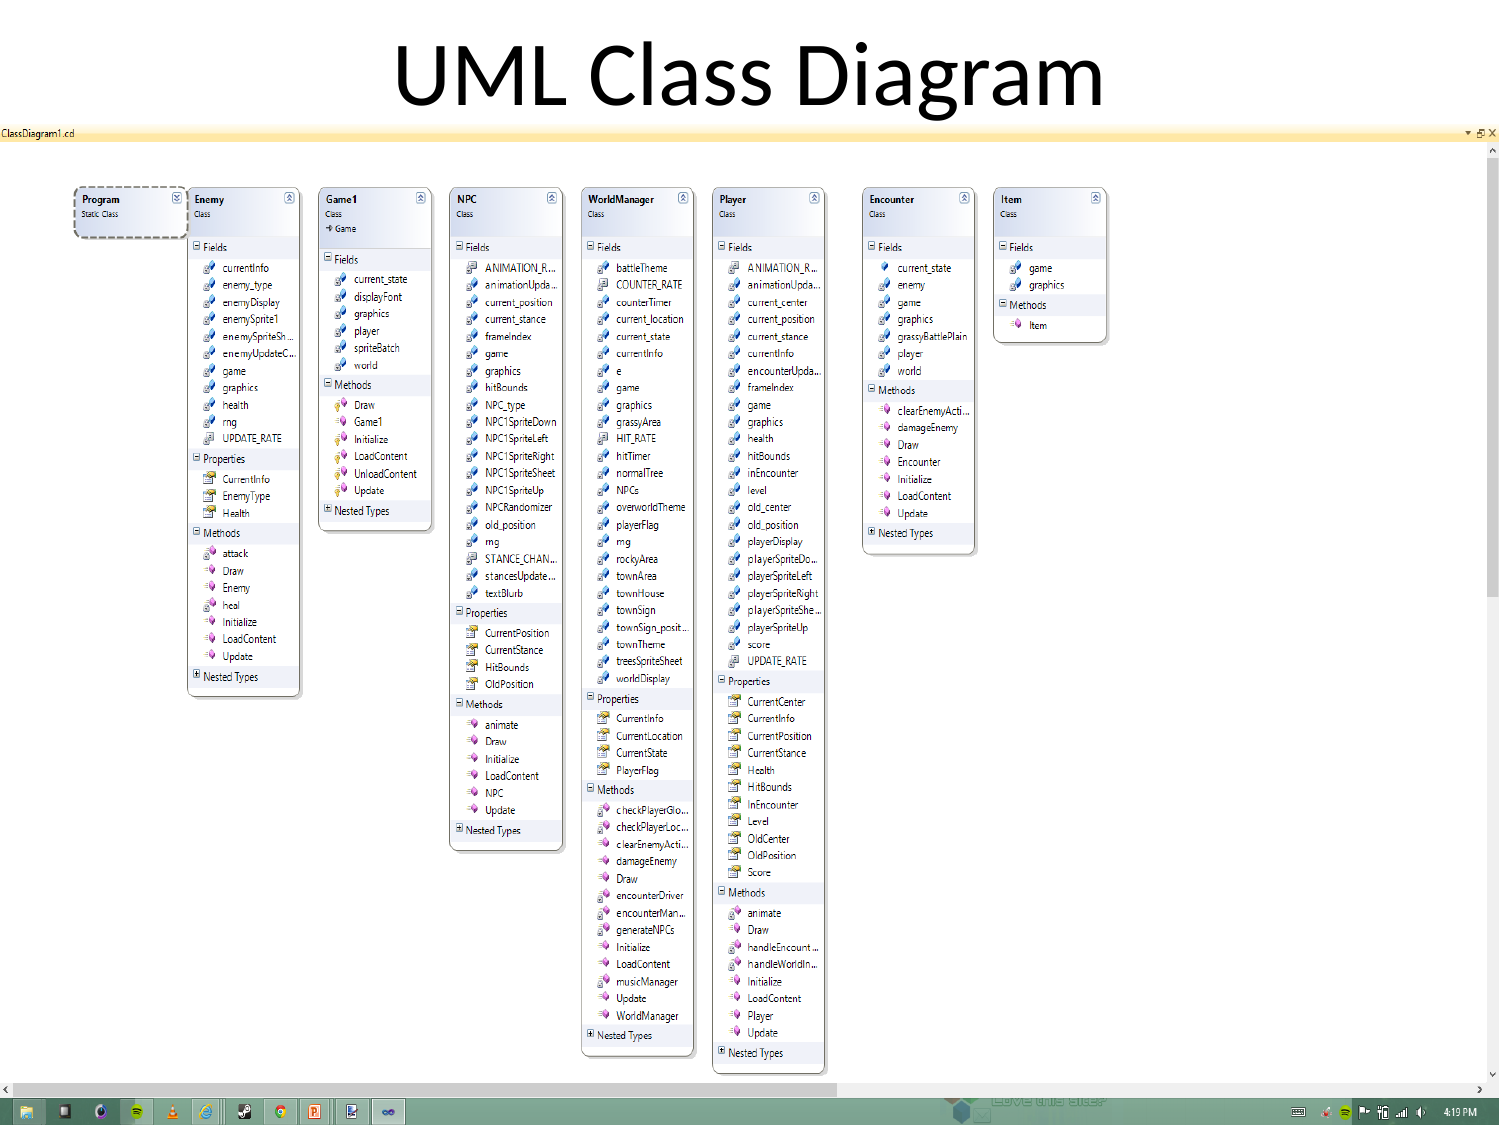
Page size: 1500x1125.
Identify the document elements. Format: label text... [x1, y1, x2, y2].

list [0, 124, 1499, 1125]
title UML Class Diagram [75, 0, 1425, 123]
